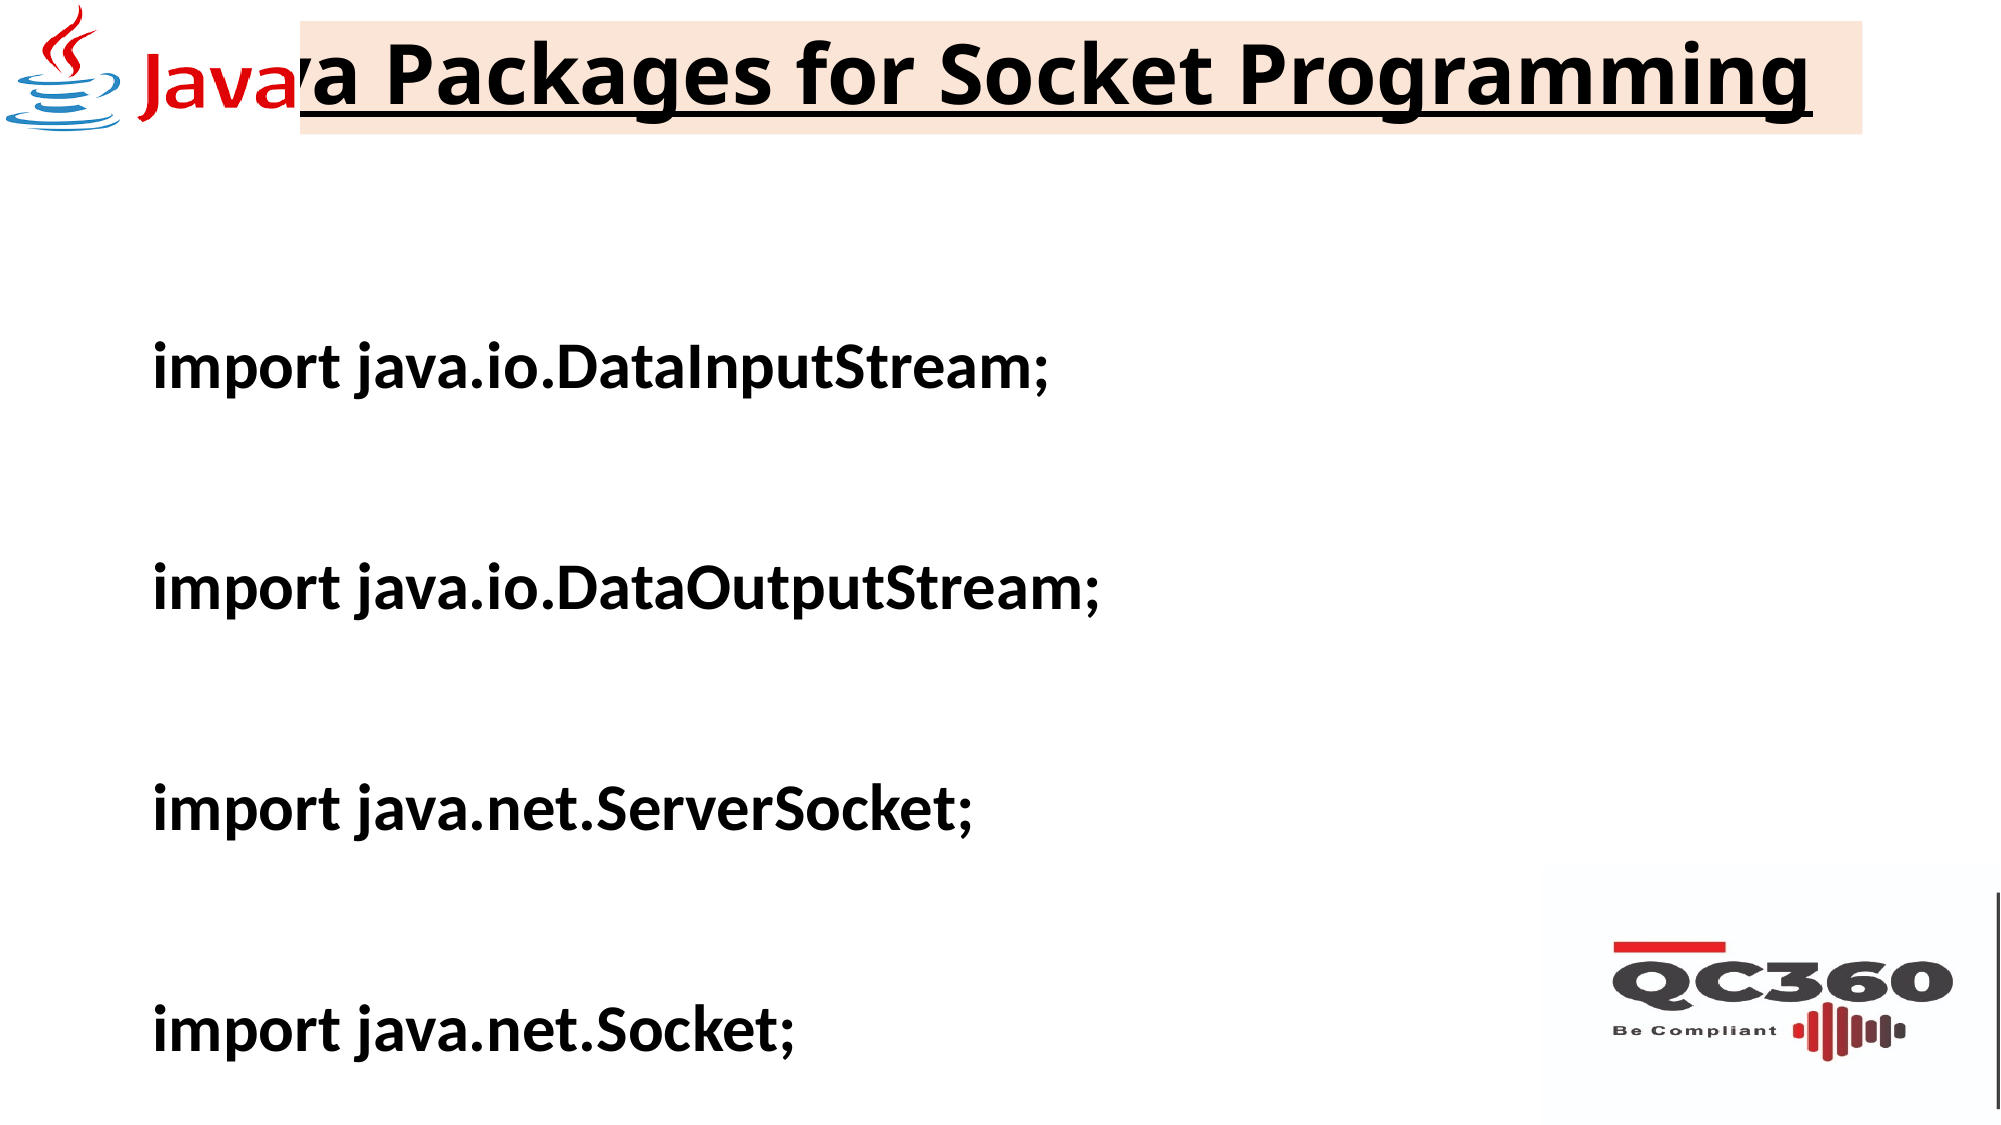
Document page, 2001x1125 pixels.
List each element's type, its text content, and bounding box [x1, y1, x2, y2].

list import java.io.DataInputStream; import java.io.DataOutputStream; import java.net.ServerSocket; import java.net.Socket; [137, 193, 1863, 1074]
picture [5, 0, 300, 135]
title Java Packages for Socket Programming [300, 21, 1863, 135]
picture [1541, 865, 2000, 1125]
